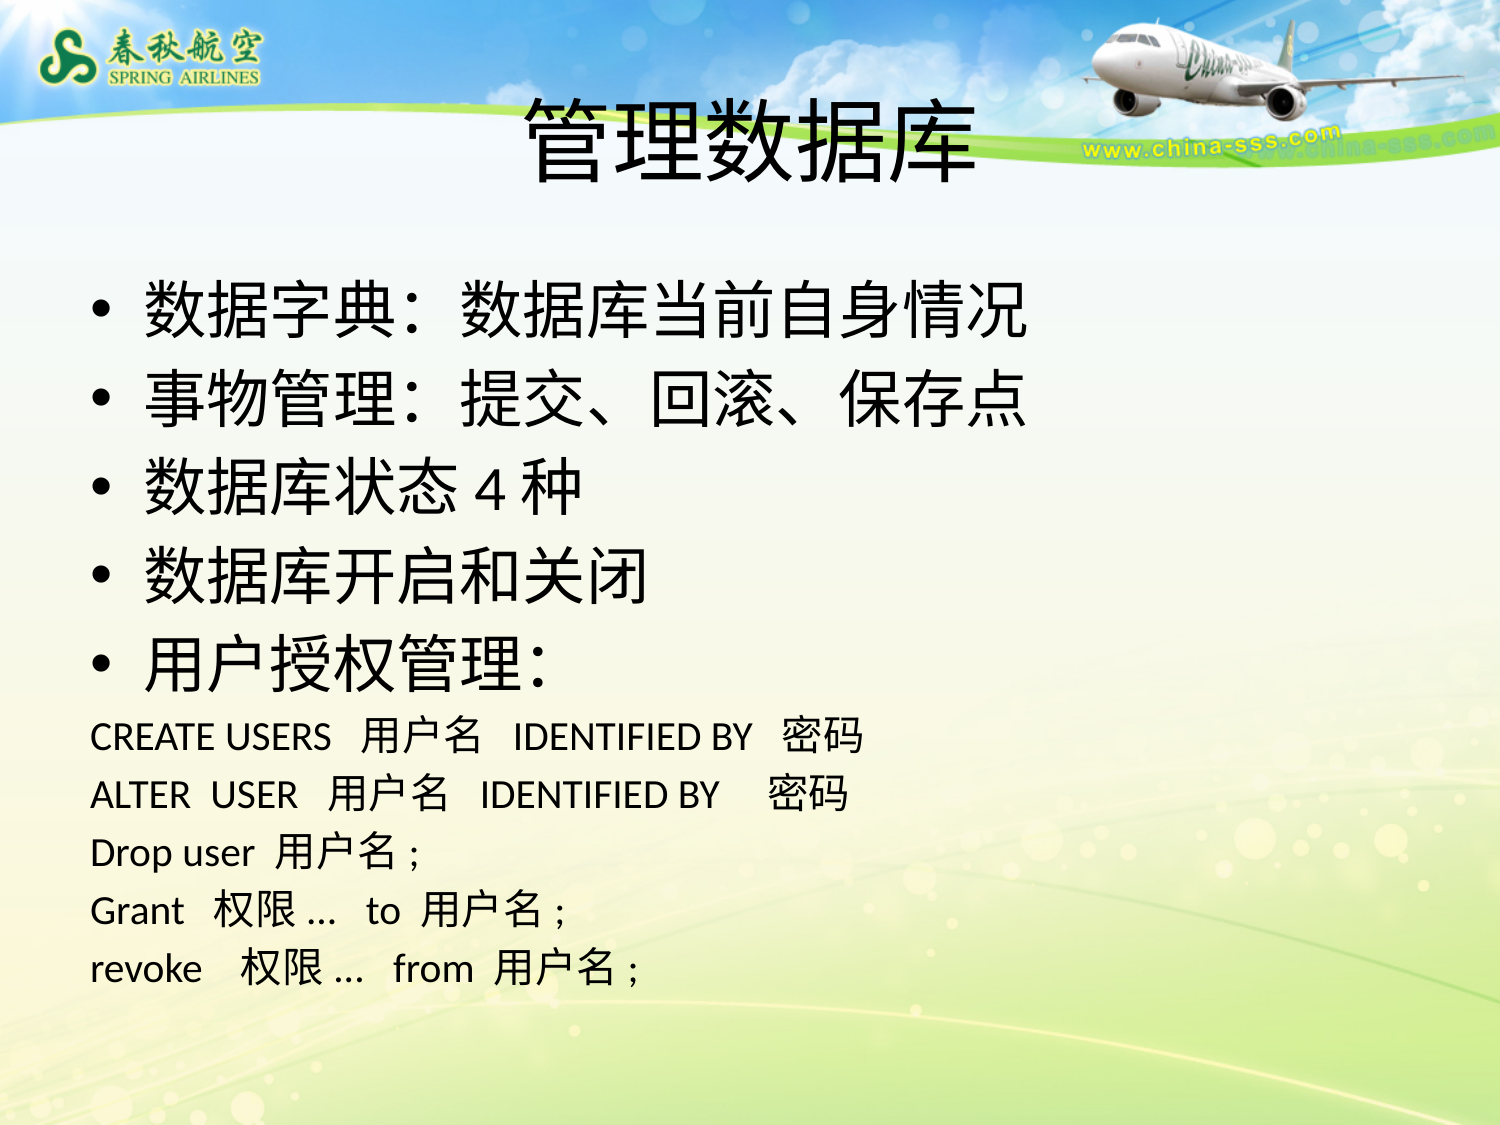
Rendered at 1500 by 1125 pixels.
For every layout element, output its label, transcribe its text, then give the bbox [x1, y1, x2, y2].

picture [0, 0, 1500, 1125]
title 管理数据库 [75, 45, 1425, 233]
list 数据字典：数据库当前自身情况 事物管理：提交、回滚、保存点 数据库状态4种 数据库开启和关闭 用户授权管理： CREATE USERS 用户名 IDENTIFIED BY 密码 ALTER USER 用户名 IDENTIFIED BY 密码 Drop user 用户名; Grant 权限... to 用户名; revoke 权限... from 用户名; [75, 262, 1425, 1005]
